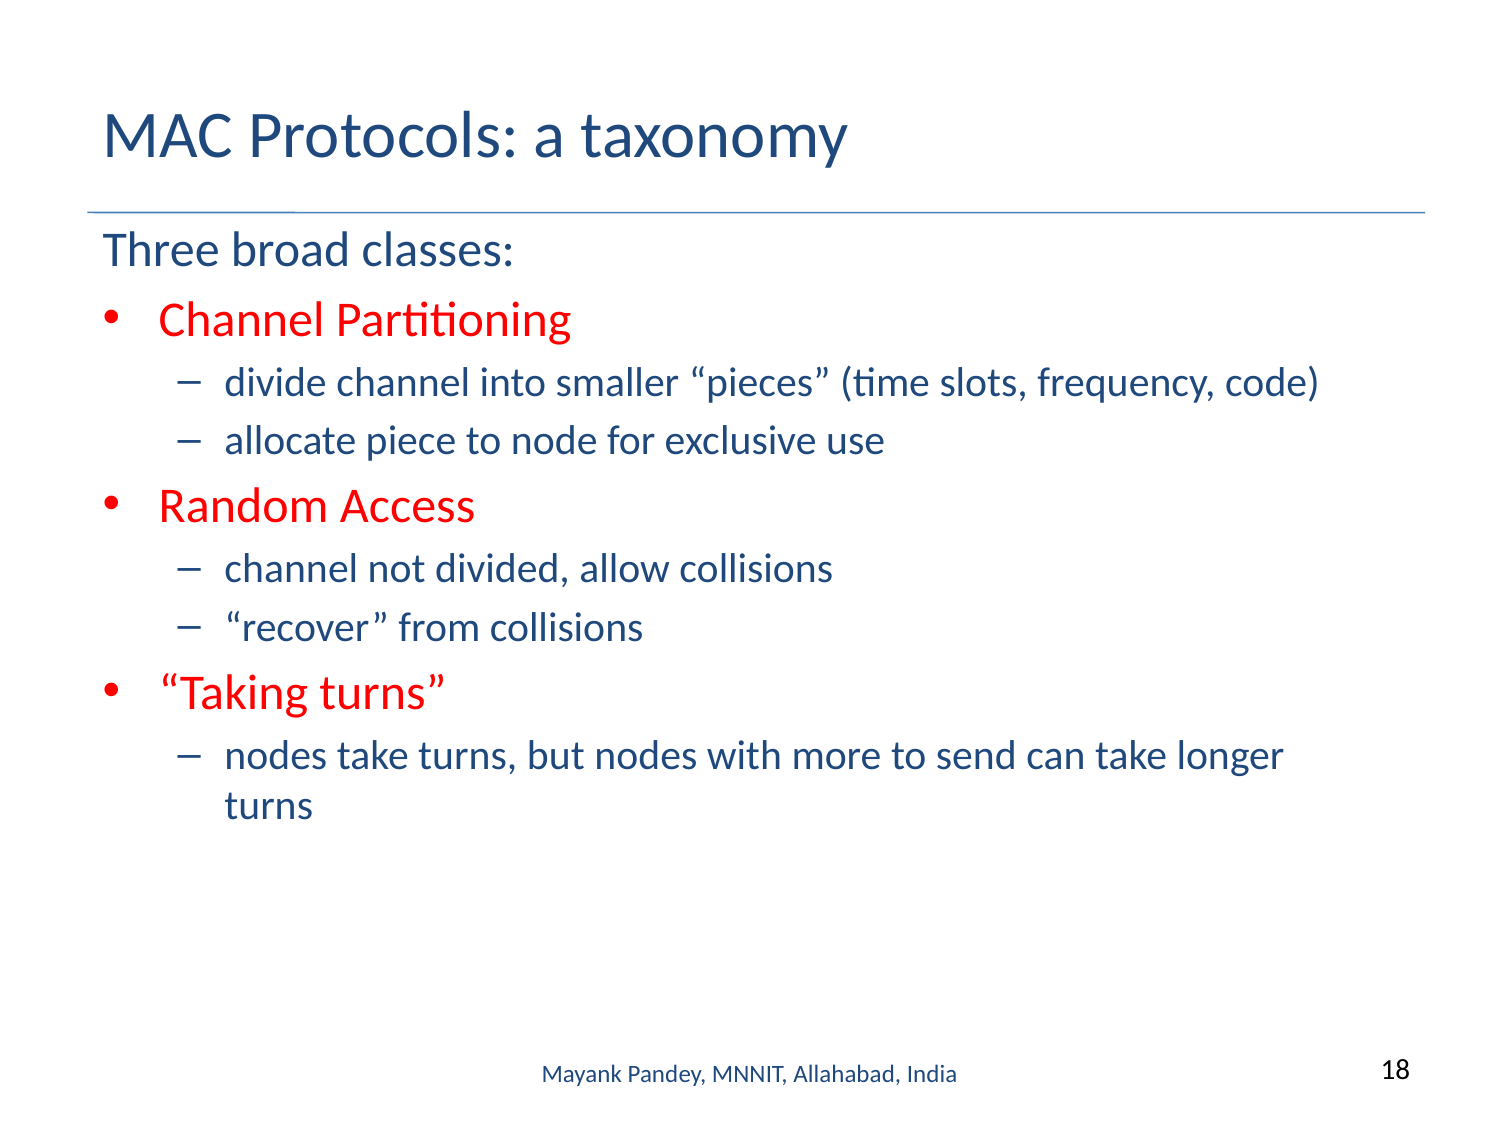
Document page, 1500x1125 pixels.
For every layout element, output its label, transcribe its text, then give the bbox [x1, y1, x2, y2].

footer Mayank Pandey, MNNIT, Allahabad, India [512, 1042, 988, 1103]
slide_number 18 [1312, 1042, 1425, 1103]
list Three broad classes: Channel Partitioning divide channel into smaller “pieces” (time slots, frequency, code) allocate piece to node for exclusive use Random Access channel not divided, allow collisions “recover” from collisions “Taking turns” nodes take turns, but nodes with more to send can take longer turns [87, 208, 1363, 972]
title MAC Protocols: a taxonomy [87, 37, 1417, 226]
